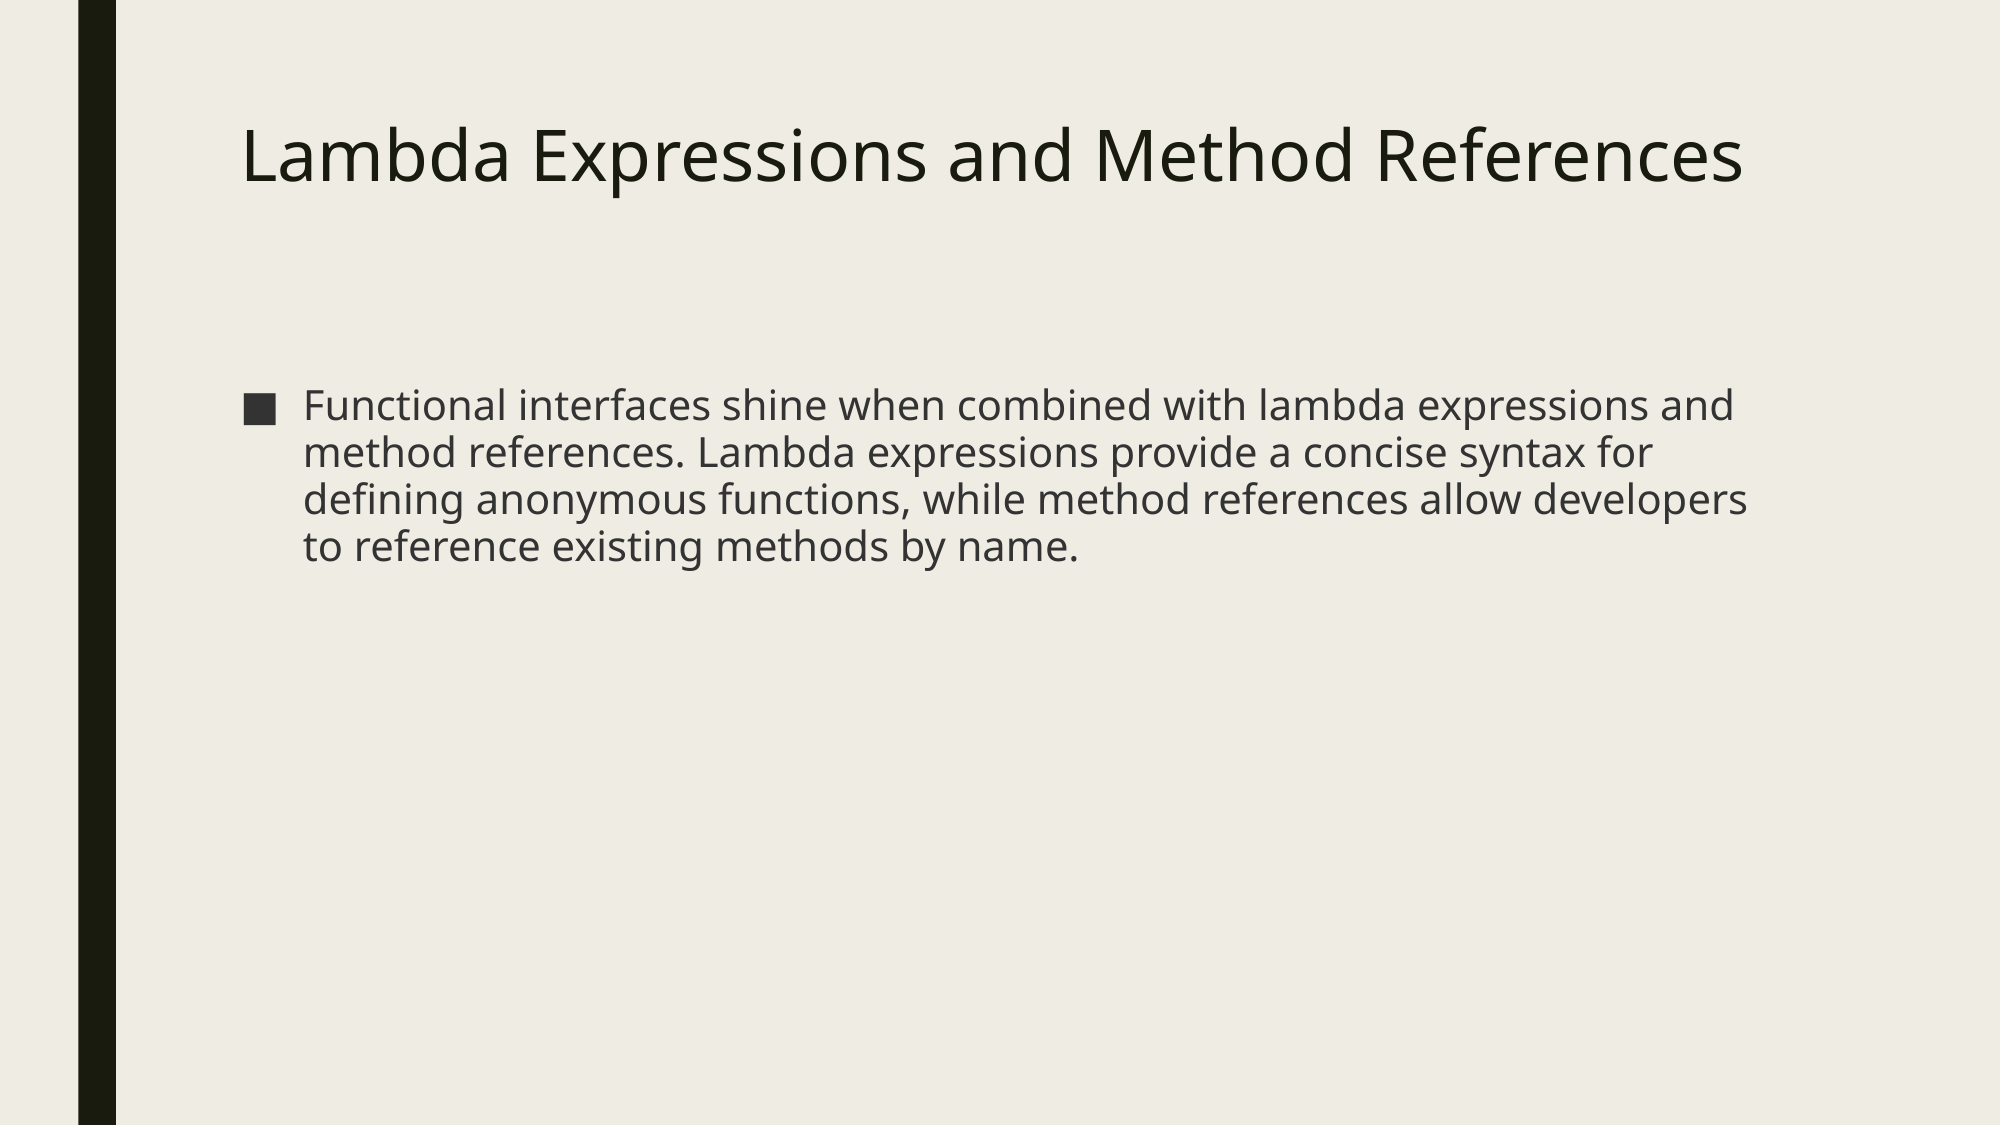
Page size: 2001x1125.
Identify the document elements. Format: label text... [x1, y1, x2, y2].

list Functional interfaces shine when combined with lambda expressions and method references. Lambda expressions provide a concise syntax for defining anonymous functions, while method references allow developers to reference existing methods by name. [225, 375, 1800, 963]
title Lambda Expressions and Method References [225, 112, 1800, 357]
